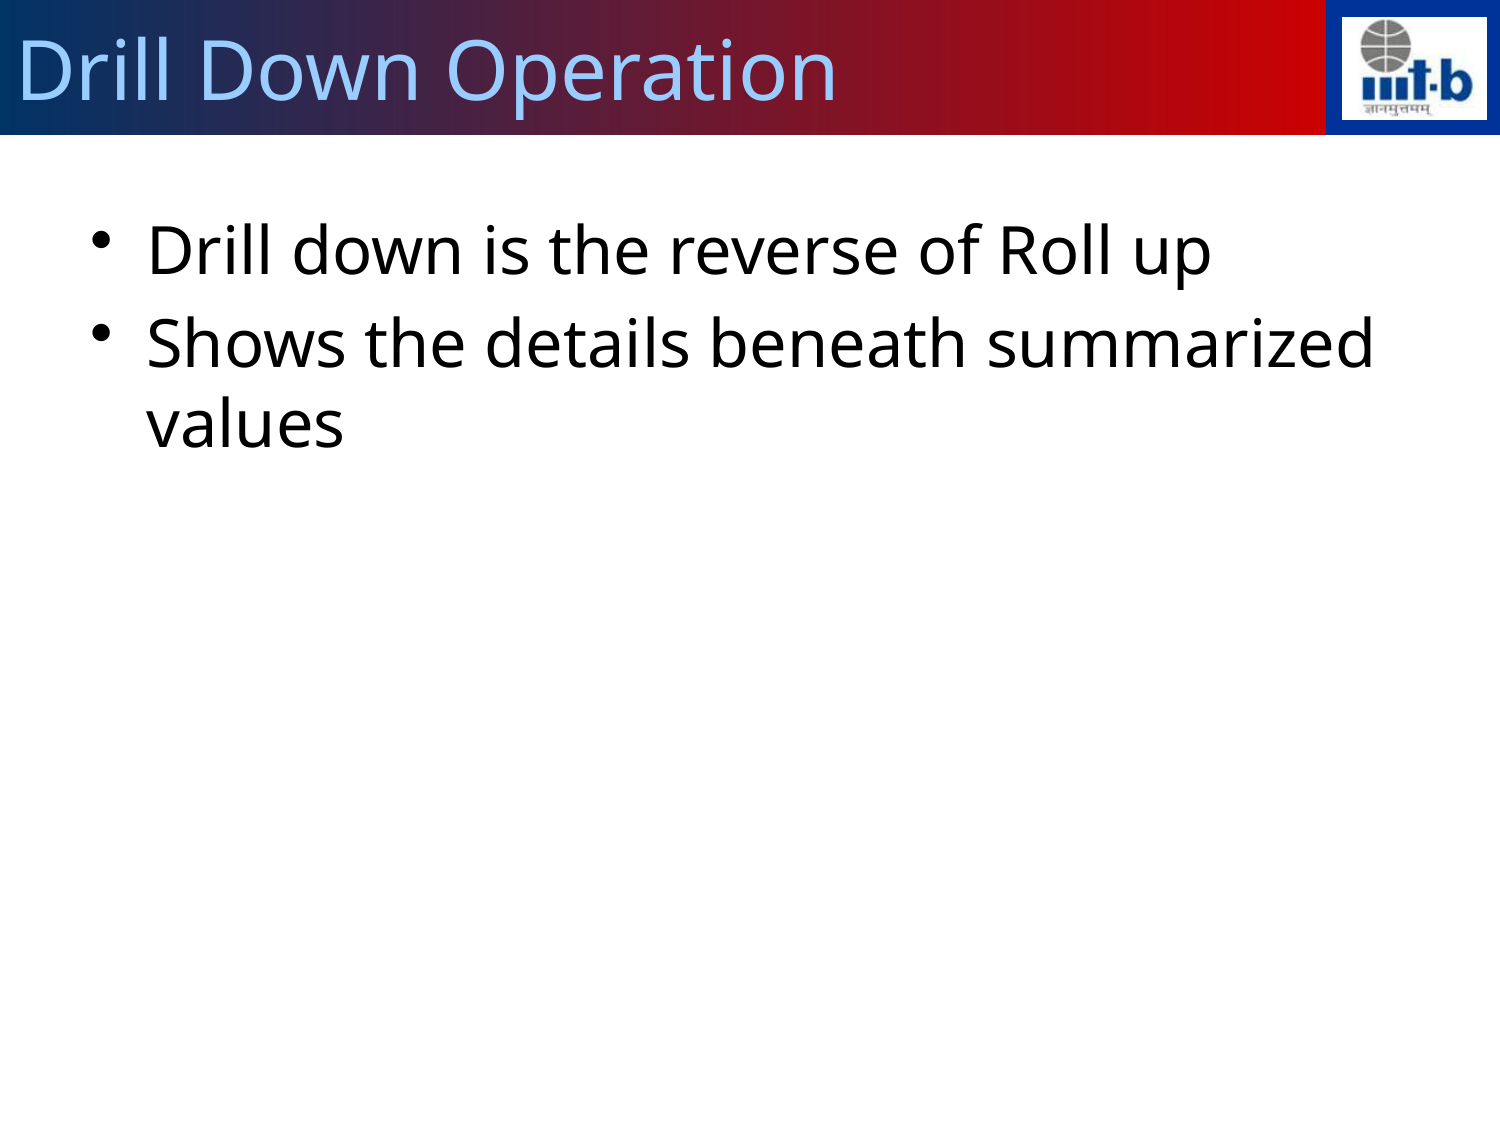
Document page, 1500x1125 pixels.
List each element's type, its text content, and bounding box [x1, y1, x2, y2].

list Drill down is the reverse of Roll up Shows the details beneath summarized values [75, 200, 1425, 1005]
picture [1342, 17, 1487, 120]
title Drill Down Operation [0, 0, 1326, 135]
